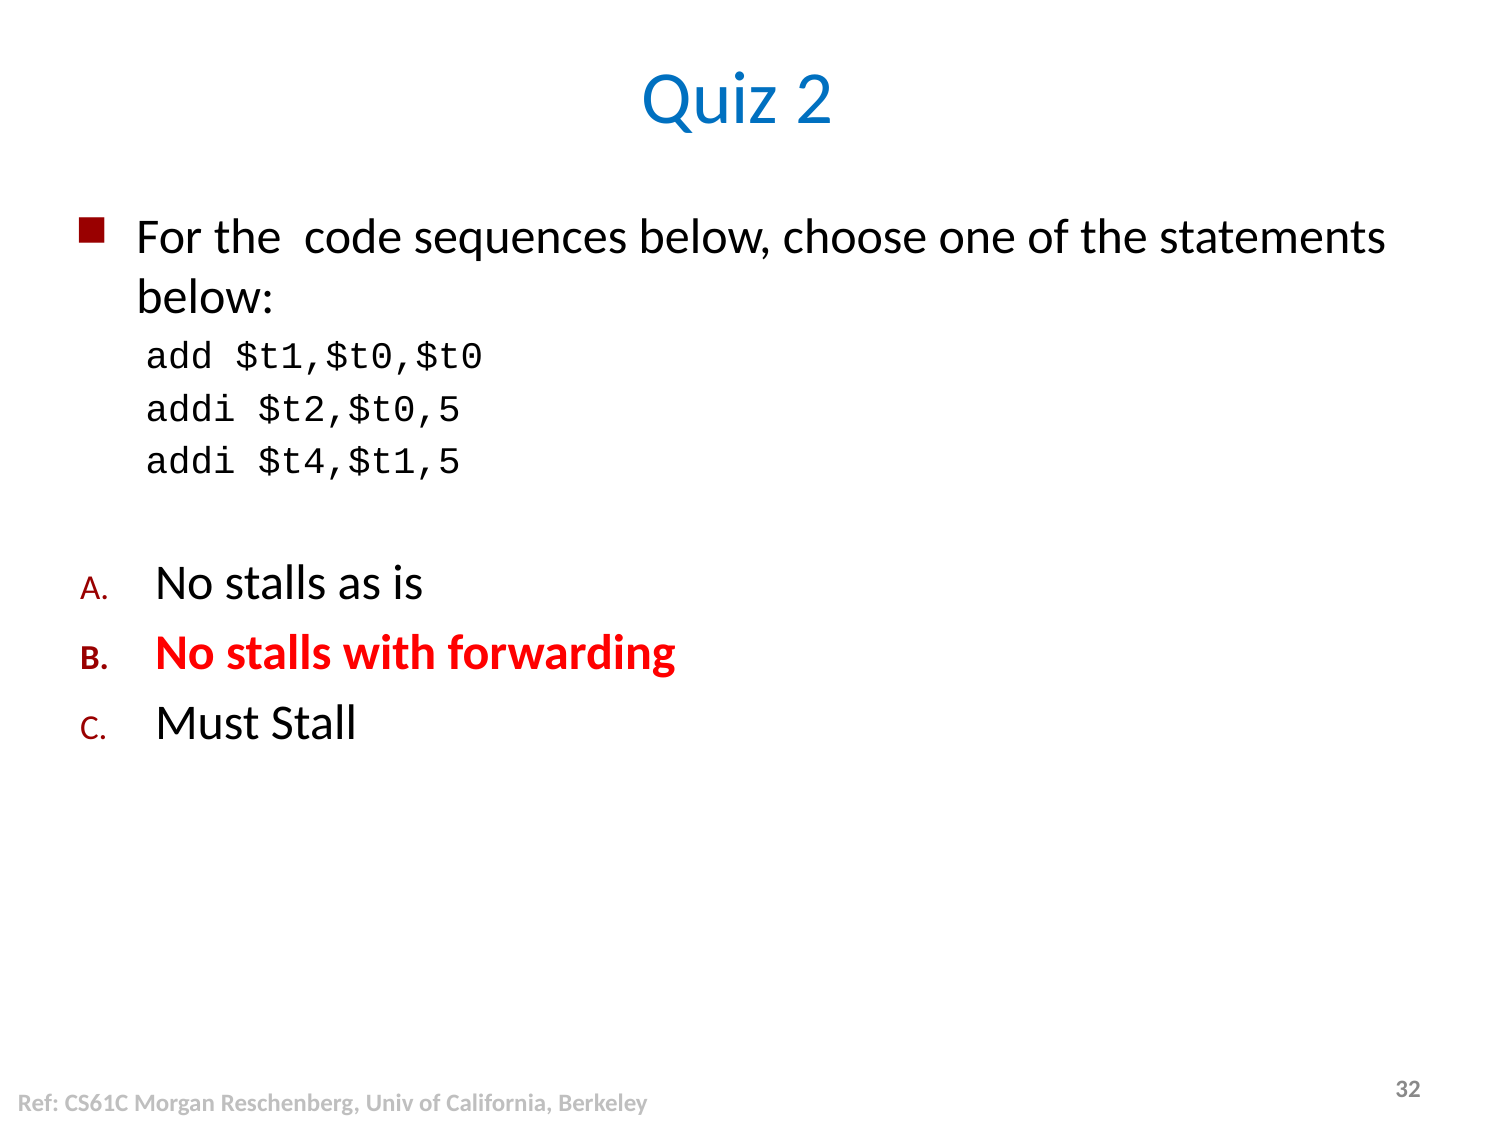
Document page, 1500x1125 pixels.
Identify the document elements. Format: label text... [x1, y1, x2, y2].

list For the code sequences below, choose one of the statements below: add $t1,$t0,$t0 addi $t2,$t0,5 addi $t4,$t1,5 No stalls as is No stalls with forwarding Must Stall [65, 196, 1412, 1047]
text_box Ref: CS61C Morgan Reschenberg, Univ of California, Berkeley [0, 1071, 673, 1125]
title Quiz 2 [63, 30, 1412, 156]
